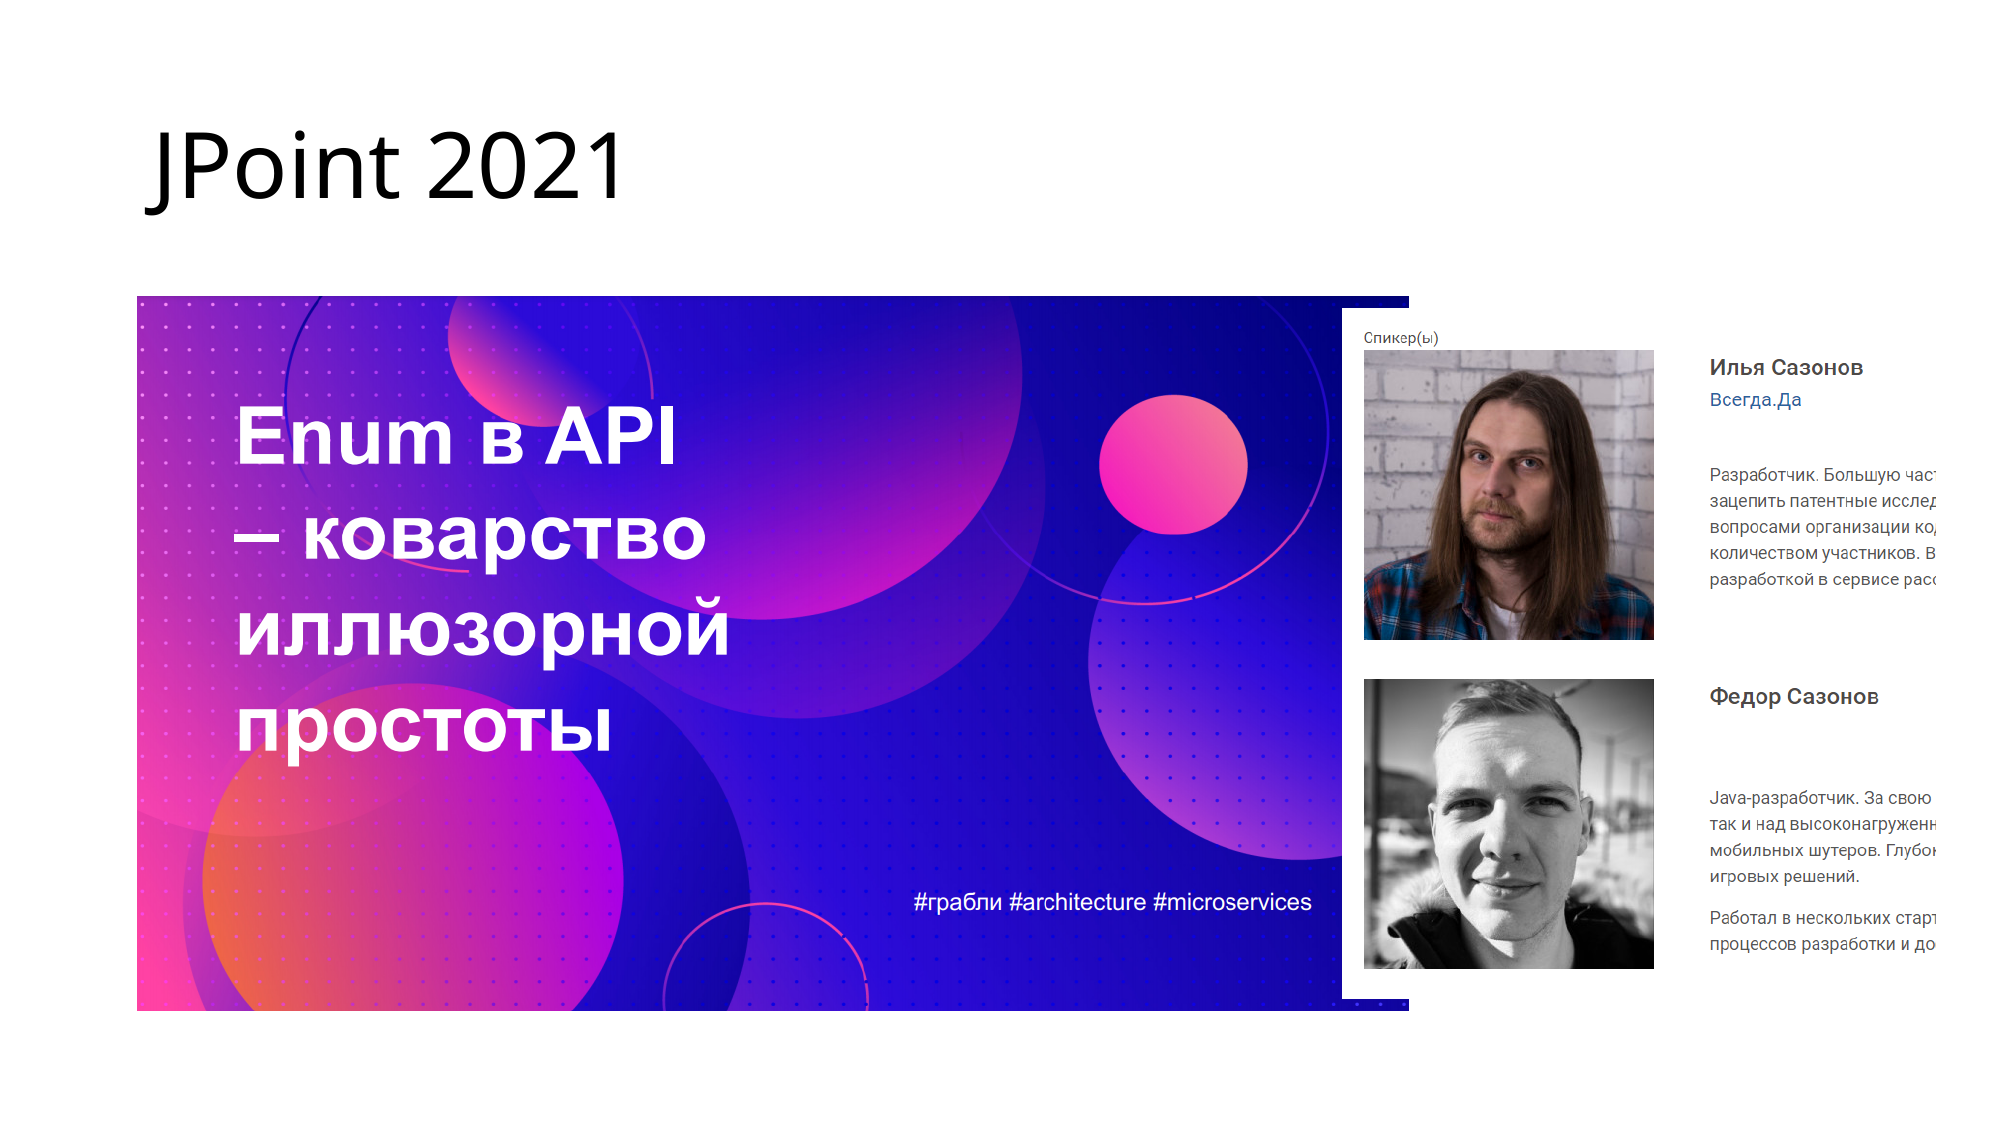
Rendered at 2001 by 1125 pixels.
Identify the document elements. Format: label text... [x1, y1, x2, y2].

picture [1342, 308, 1936, 999]
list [137, 296, 1409, 1011]
title JPoint 2021 [137, 59, 1863, 278]
